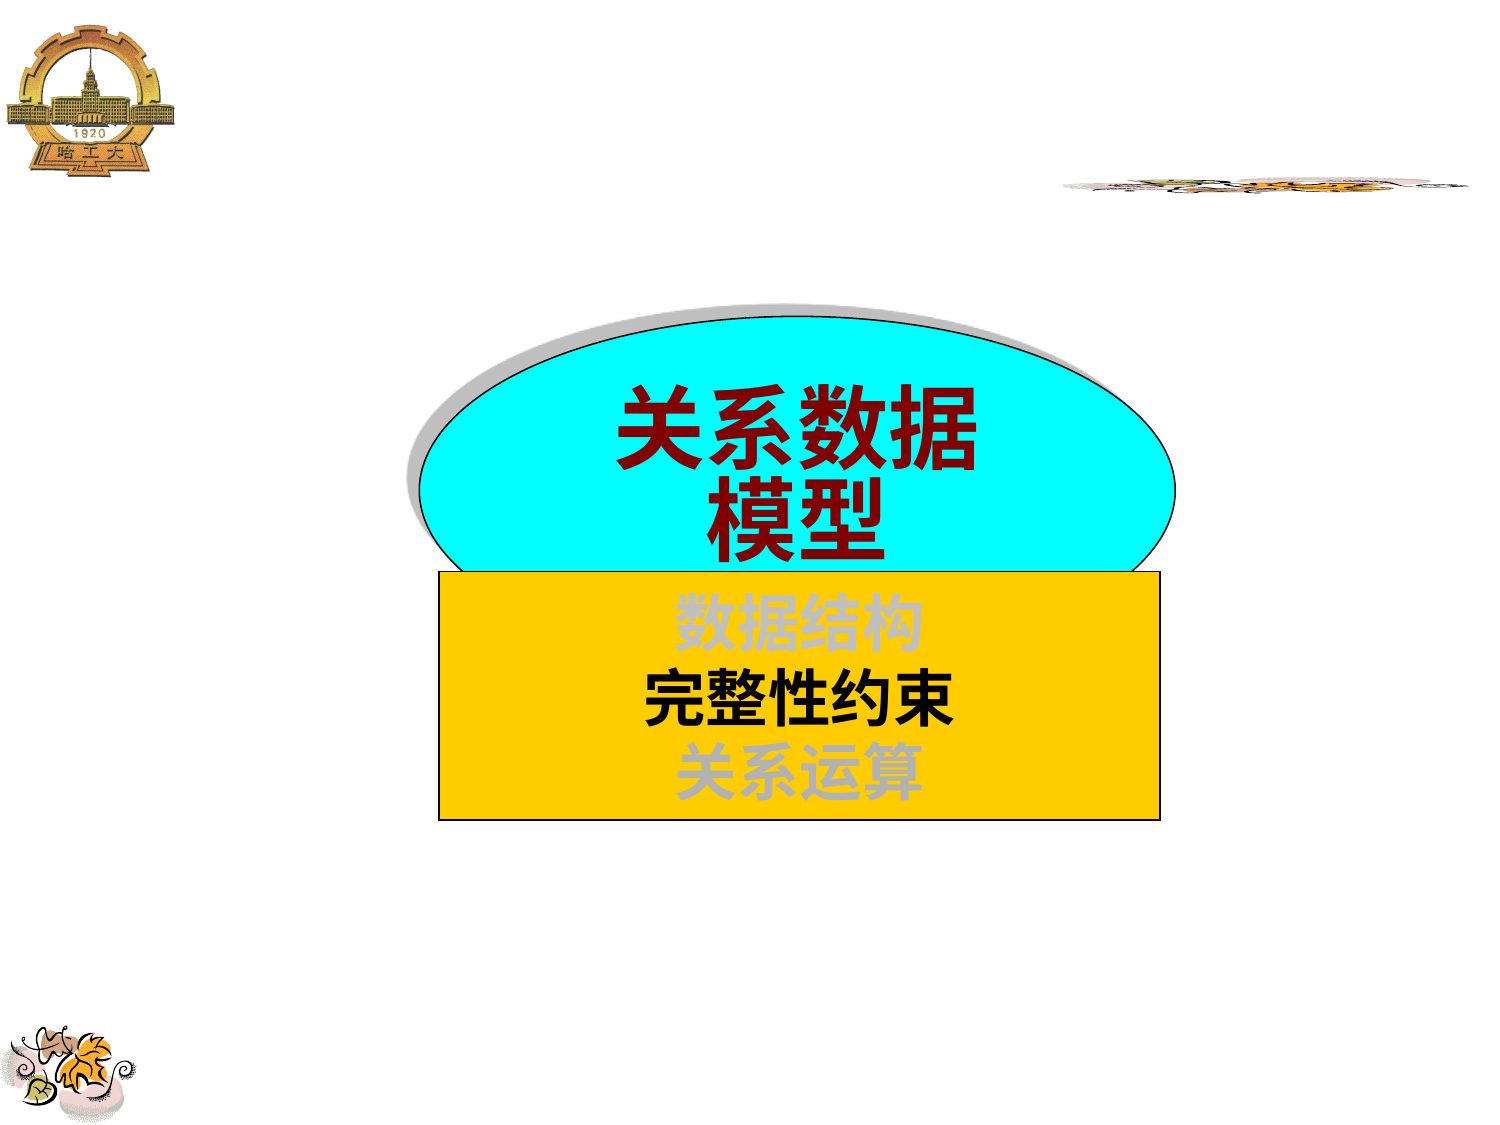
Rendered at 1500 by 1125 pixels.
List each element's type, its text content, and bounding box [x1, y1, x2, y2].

text_box 关系数据 模型 [419, 316, 1176, 571]
text_box 数据结构 完整性约束 关系运算 [439, 571, 1161, 821]
picture [0, 24, 175, 182]
